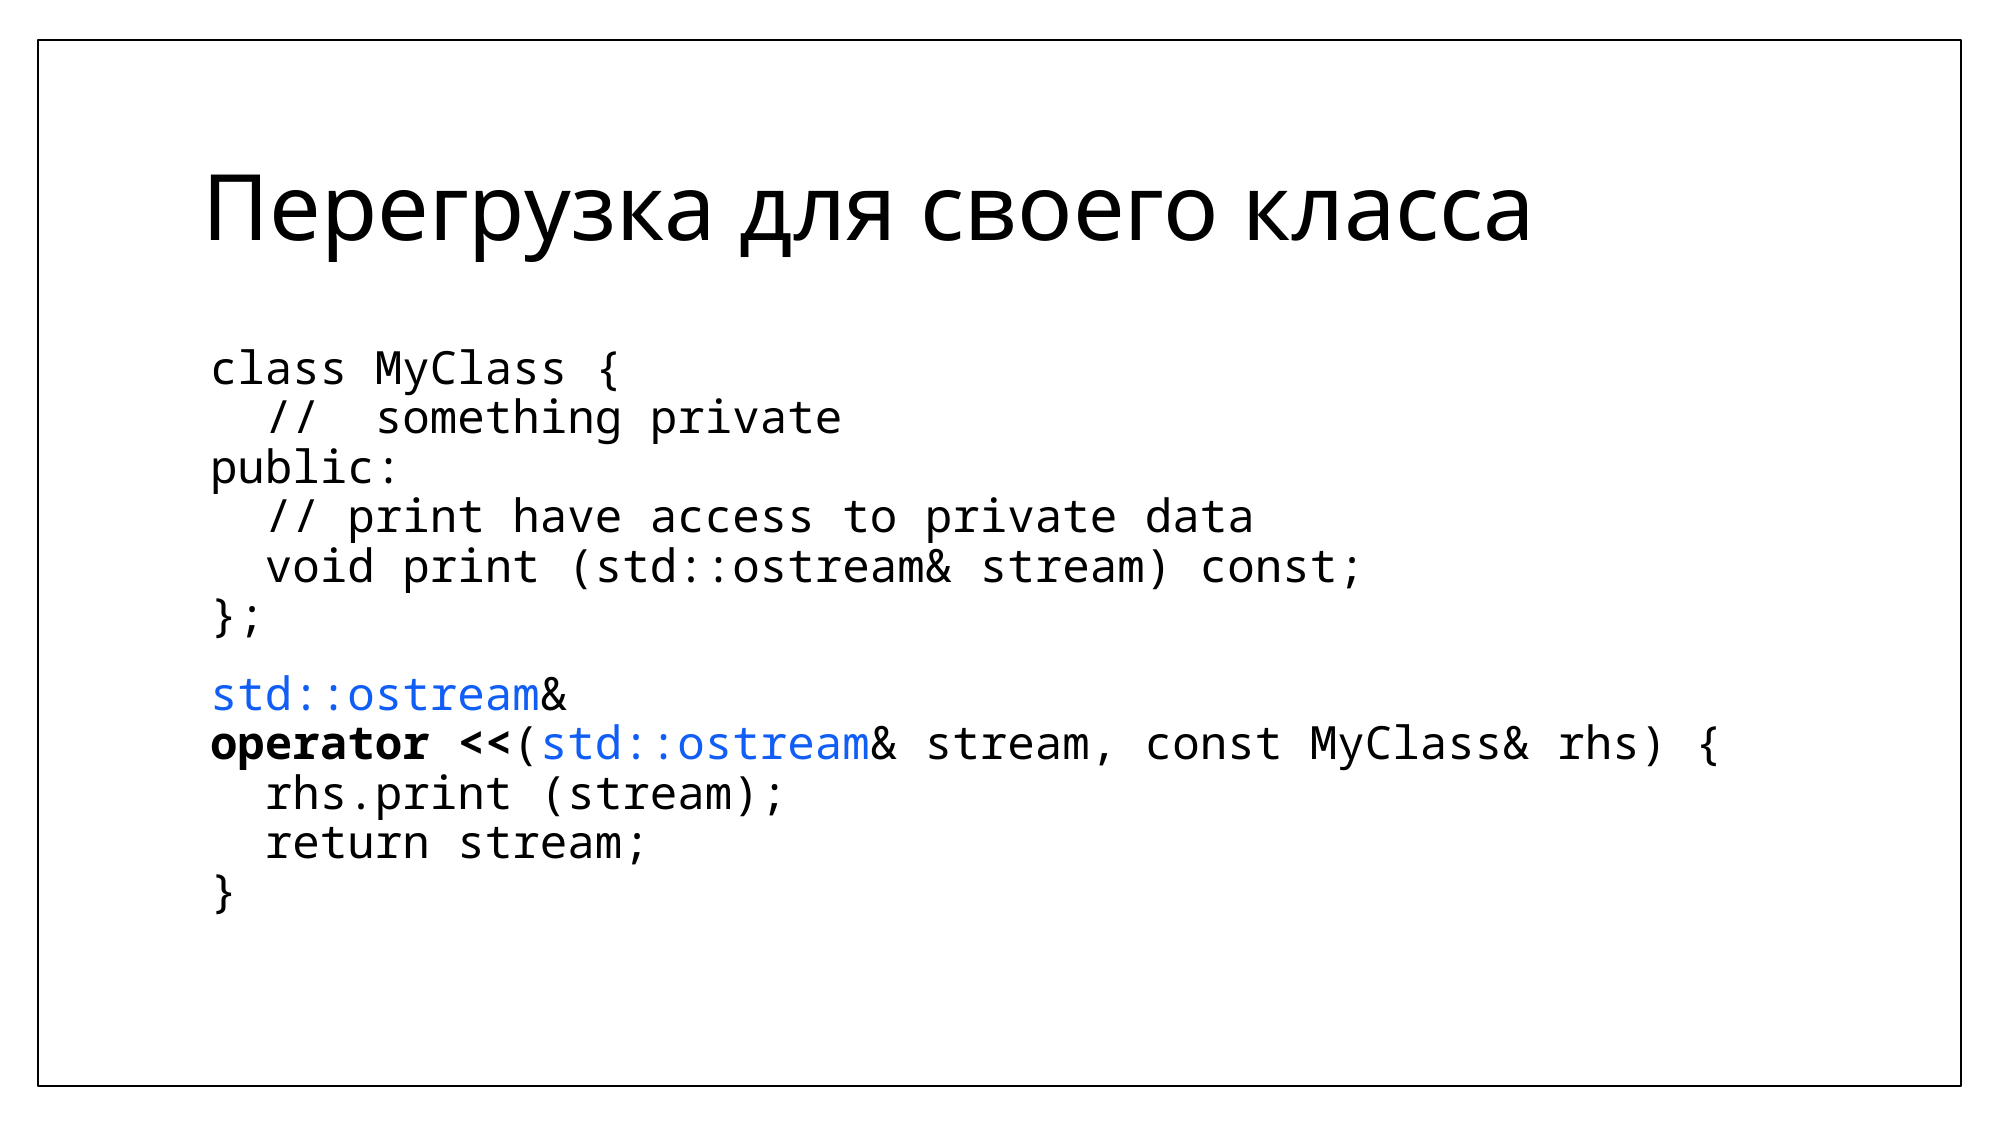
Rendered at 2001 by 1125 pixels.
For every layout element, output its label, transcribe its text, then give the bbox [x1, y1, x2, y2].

list class MyClass { // something private public: // print have access to private data void print (std::ostream& stream) const; }; std::ostream& operator <<(std::ostream& stream, const MyClass& rhs) { rhs.print (stream); return stream; } [187, 337, 1808, 1000]
title Перегрузка для своего класса [187, 99, 1808, 323]
